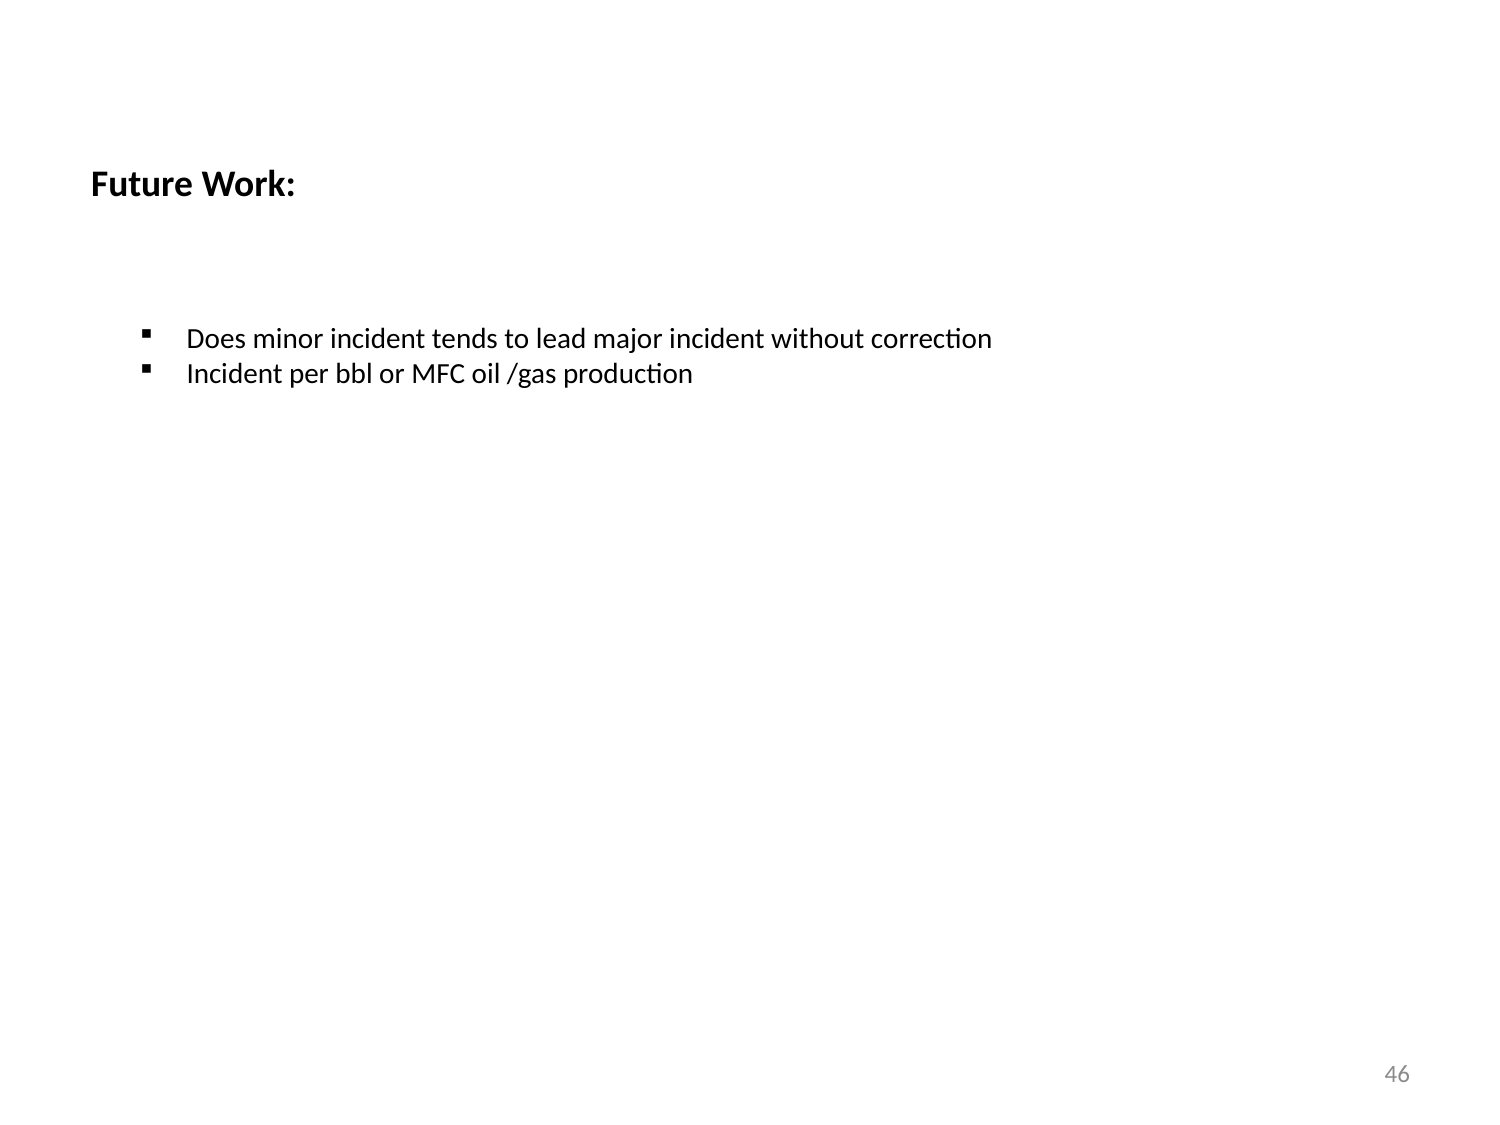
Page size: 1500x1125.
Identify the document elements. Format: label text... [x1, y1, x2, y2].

text_box Does minor incident tends to lead major incident without correction Incident per bbl or MFC oil /gas production [125, 312, 1089, 398]
text_box Future Work: [76, 151, 311, 212]
slide_number 46 [1074, 1042, 1425, 1103]
